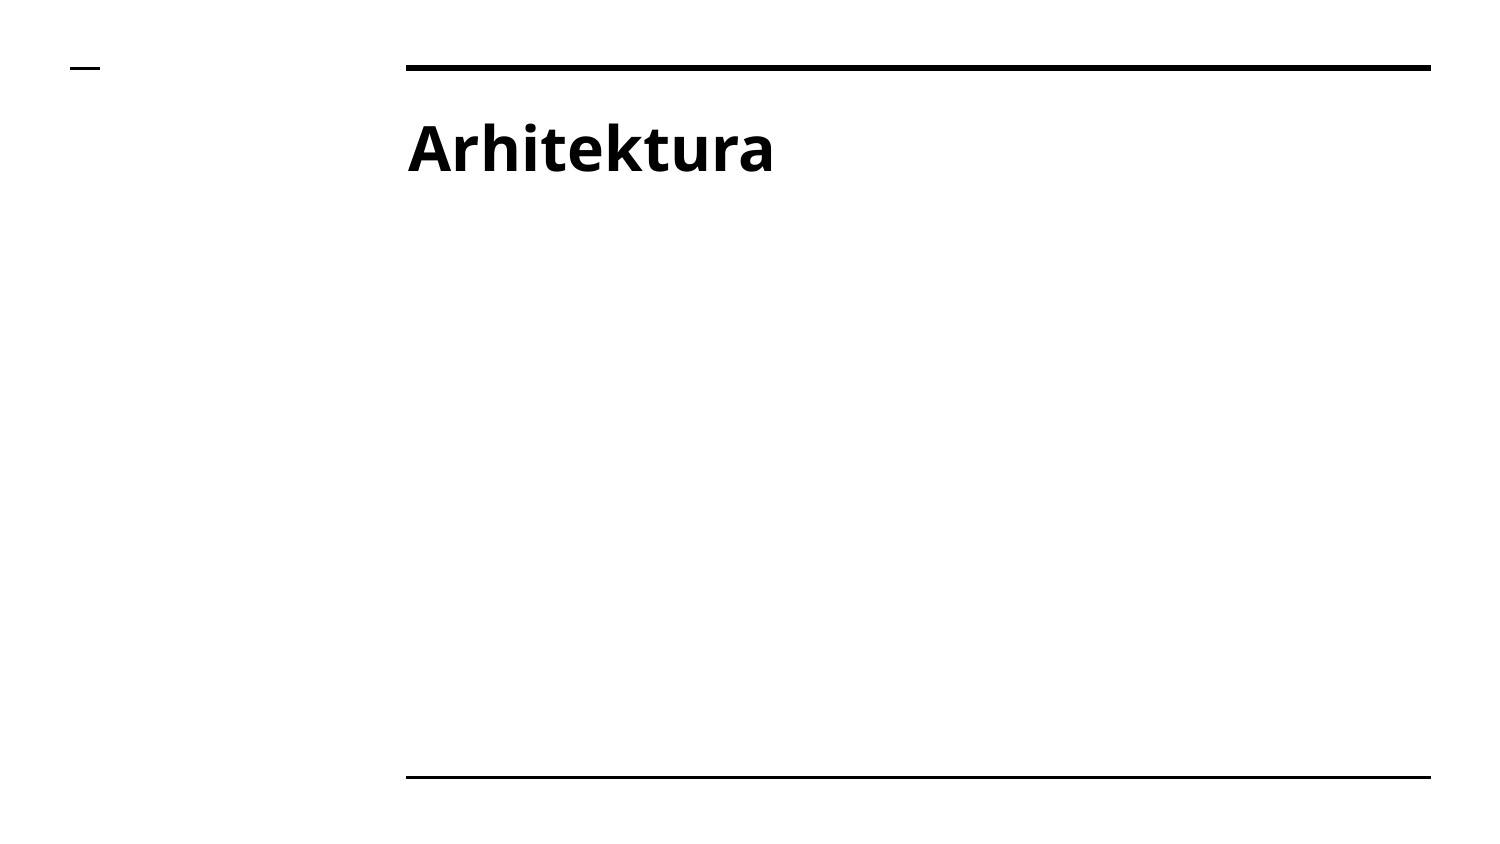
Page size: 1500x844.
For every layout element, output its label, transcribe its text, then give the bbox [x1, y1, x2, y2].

title Arhitektura [393, 94, 1431, 199]
